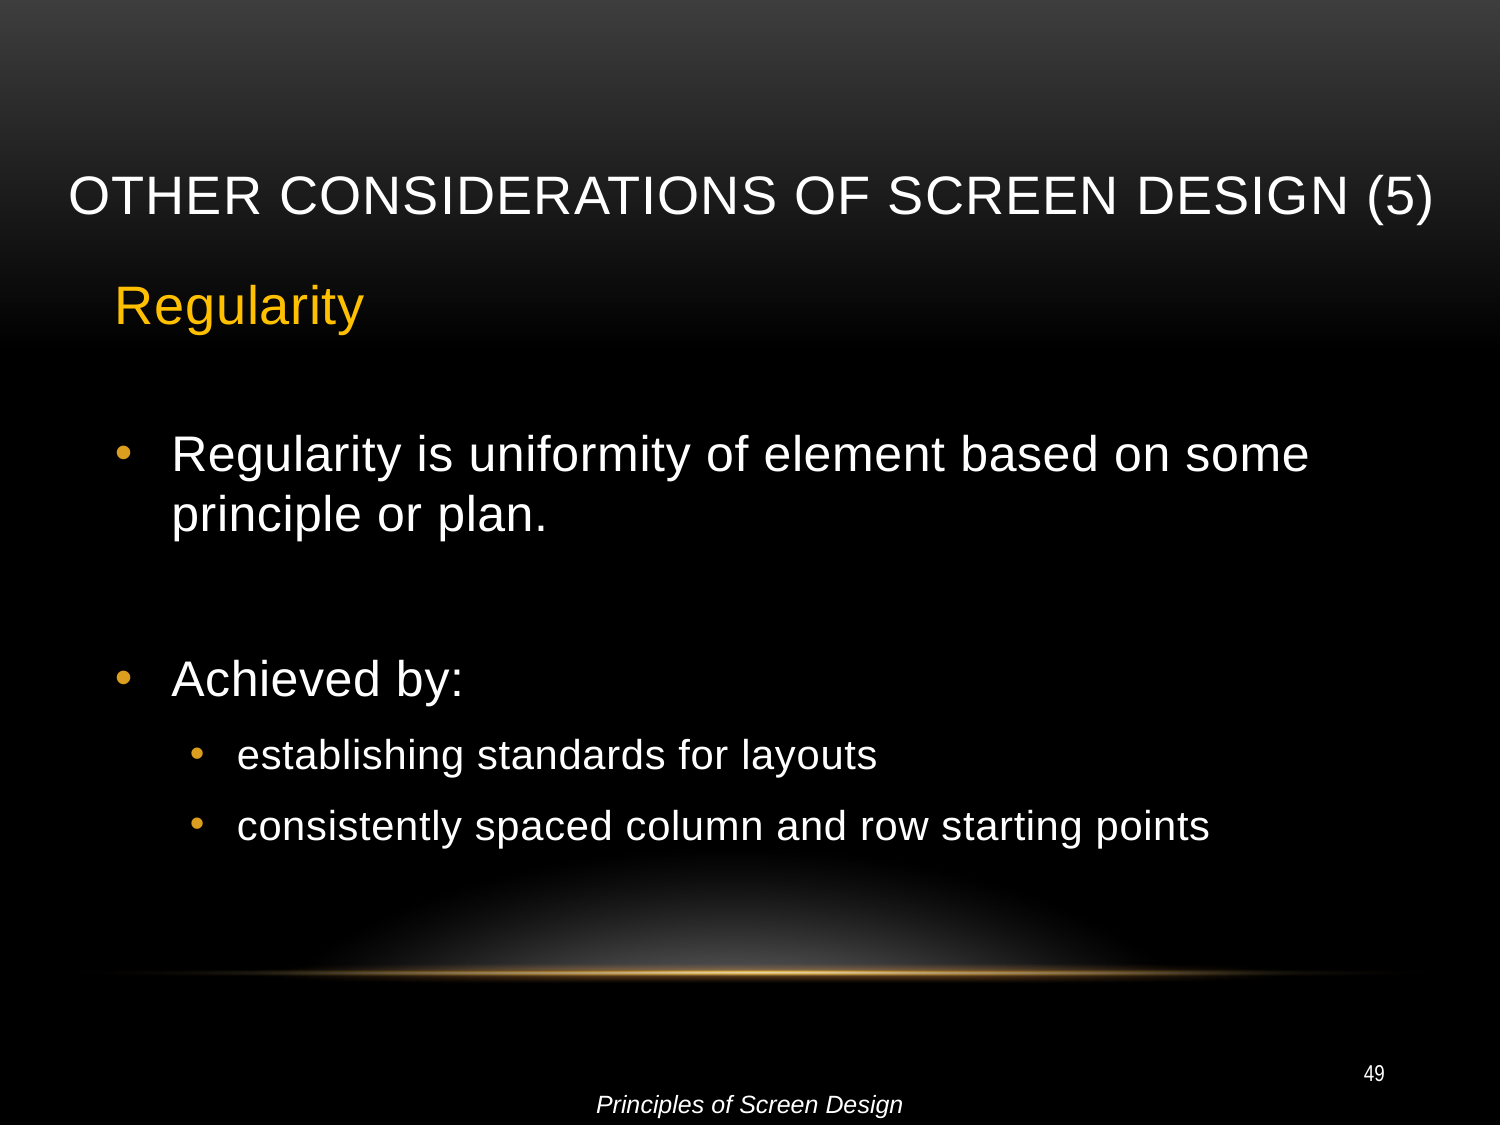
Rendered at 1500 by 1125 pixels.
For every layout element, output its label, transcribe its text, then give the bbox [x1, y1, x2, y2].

title Other Considerations of Screen Design (5) [53, 45, 1471, 233]
slide_number 49 [1237, 1042, 1400, 1081]
list Regularity Regularity is uniformity of element based on some principle or plan. Achieved by: establishing standards for layouts consistently spaced column and row starting points [99, 262, 1400, 938]
text_box Principles of Screen Design [0, 1081, 1500, 1125]
picture [0, 0, 1500, 1081]
